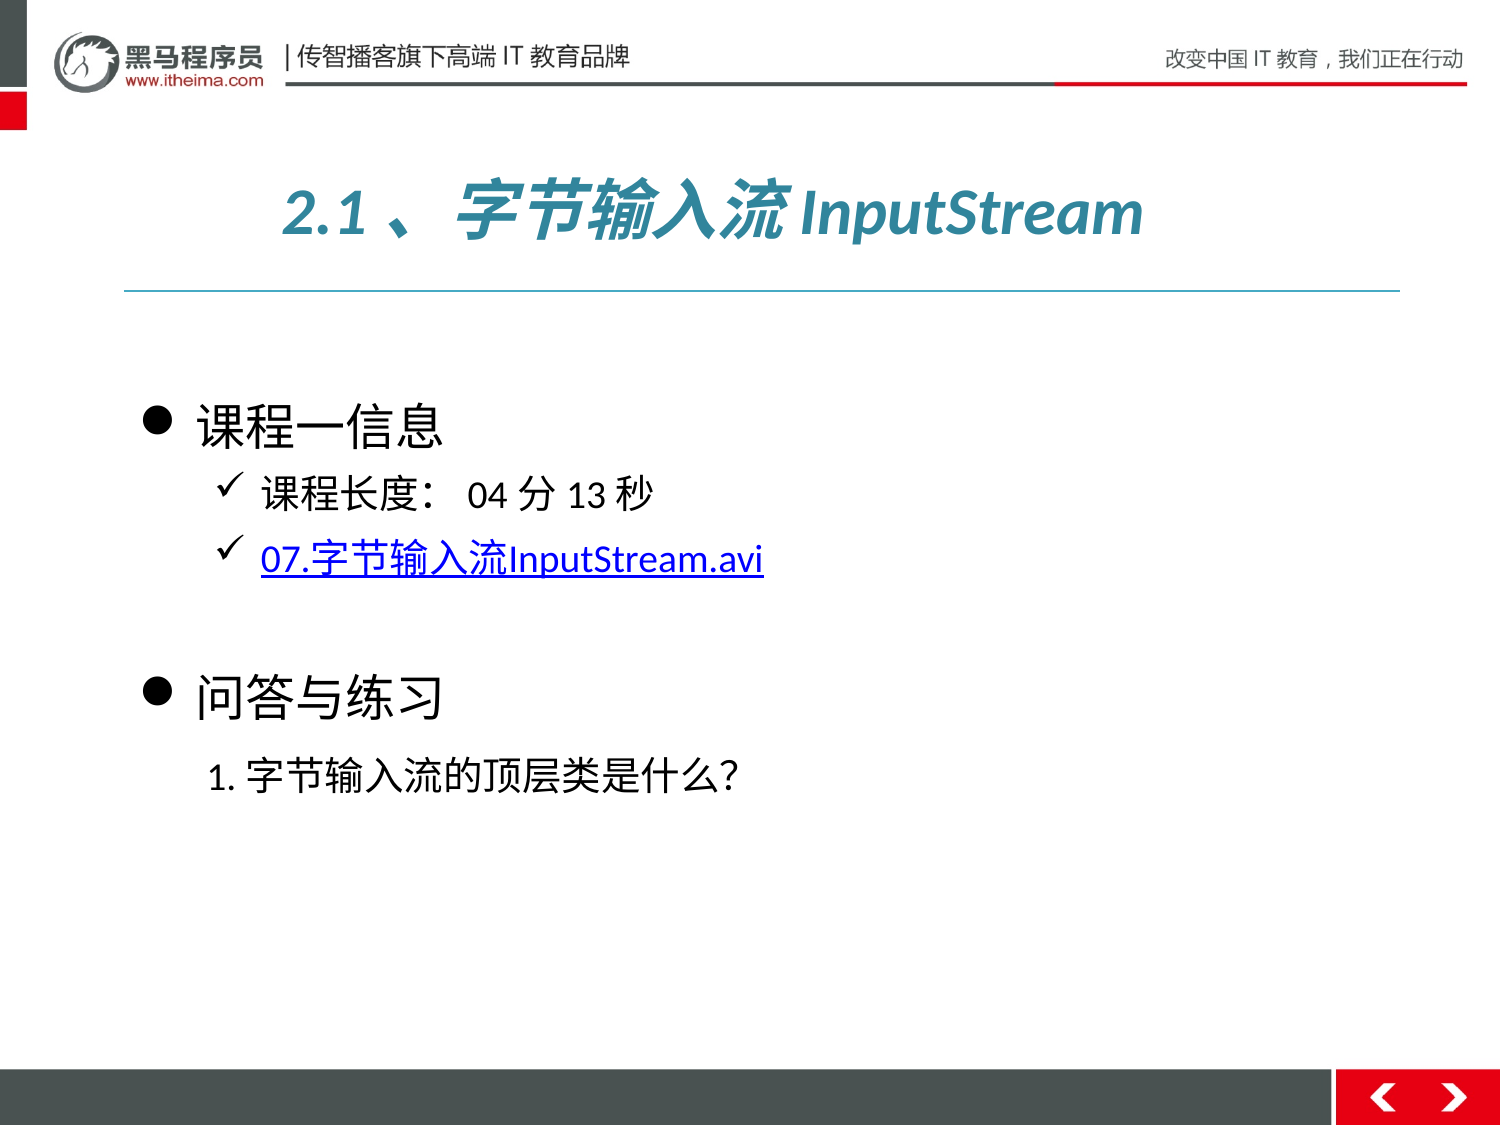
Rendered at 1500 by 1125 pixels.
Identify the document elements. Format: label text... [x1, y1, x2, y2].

picture [0, 0, 1500, 1125]
title 2.1、字节输入流InputStream [76, 160, 1351, 409]
text_box 课程一信息 课程长度：04分13秒 07.字节输入流InputStream.avi 问答与练习 1.字节输入流的顶层类是什么？ [123, 315, 1387, 1024]
